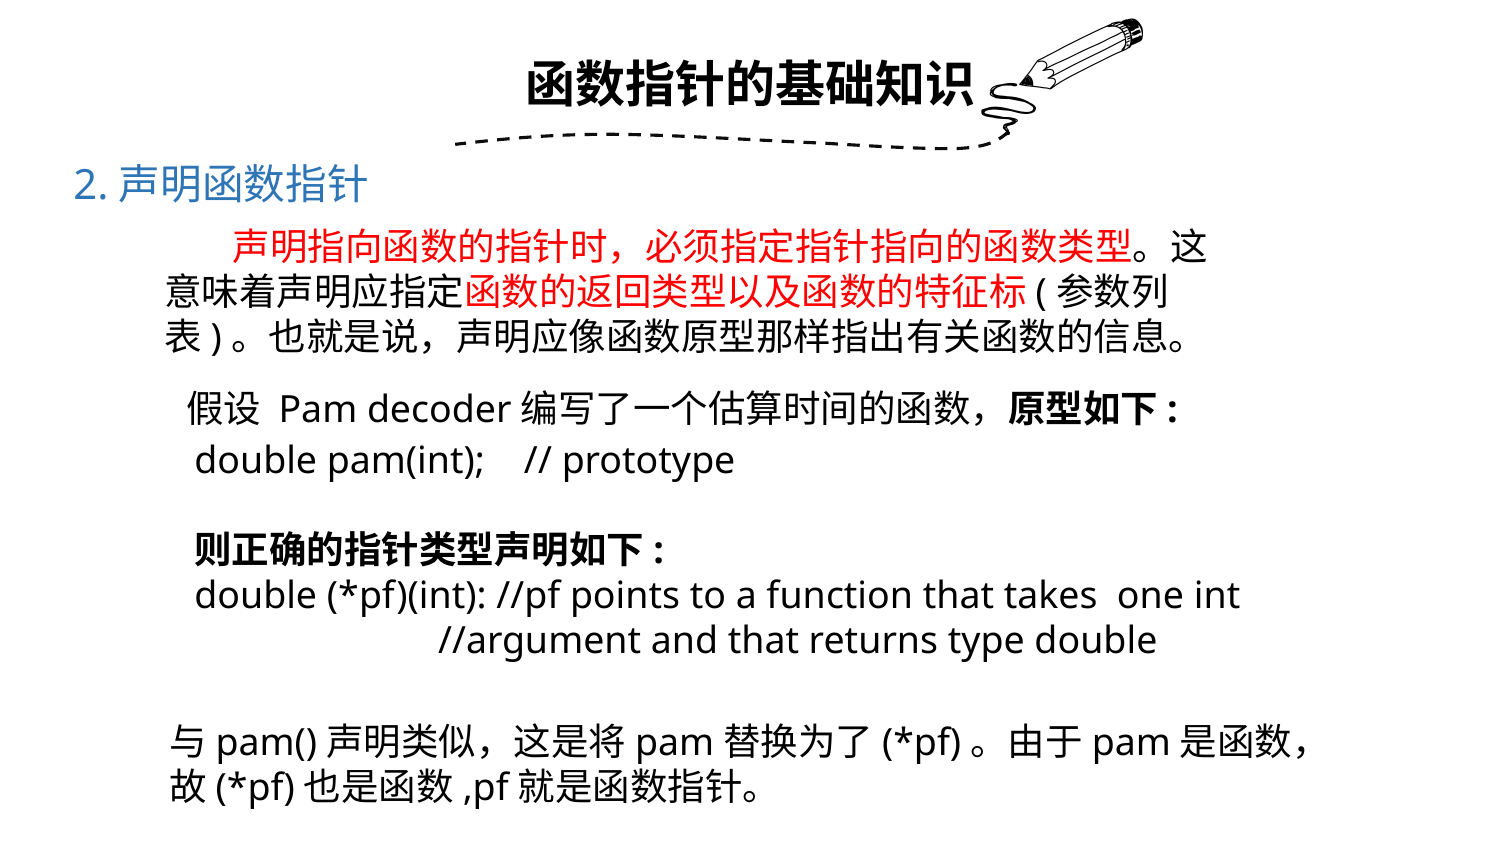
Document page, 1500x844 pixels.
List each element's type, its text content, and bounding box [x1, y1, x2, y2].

text_box [455, 137, 507, 146]
text_box double pam(int); // prototype 则正确的指针类型声明如下: double (*pf)(int): //pf points to a function that takes one int //argument and that returns type double [179, 428, 1500, 669]
text_box 声明指向函数的指针时，必须指定指针指向的函数类型。这意味着声明应指定函数的返回类型以及函数的特征标(参数列表)。也就是说，声明应像函数原型那样指出有关函数的信息。 [149, 215, 1250, 366]
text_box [507, 45, 981, 149]
text_box 2.声明函数指针 [58, 150, 420, 215]
text_box 与pam()声明类似，这是将pam替换为了(*pf)。由于pam是函数，故(*pf)也是函数,pf就是函数指针。 [154, 710, 1380, 816]
text_box 假设 Pam decoder编写了一个估算时间的函数，原型如下: [136, 377, 1226, 438]
picture [981, 1, 1143, 151]
